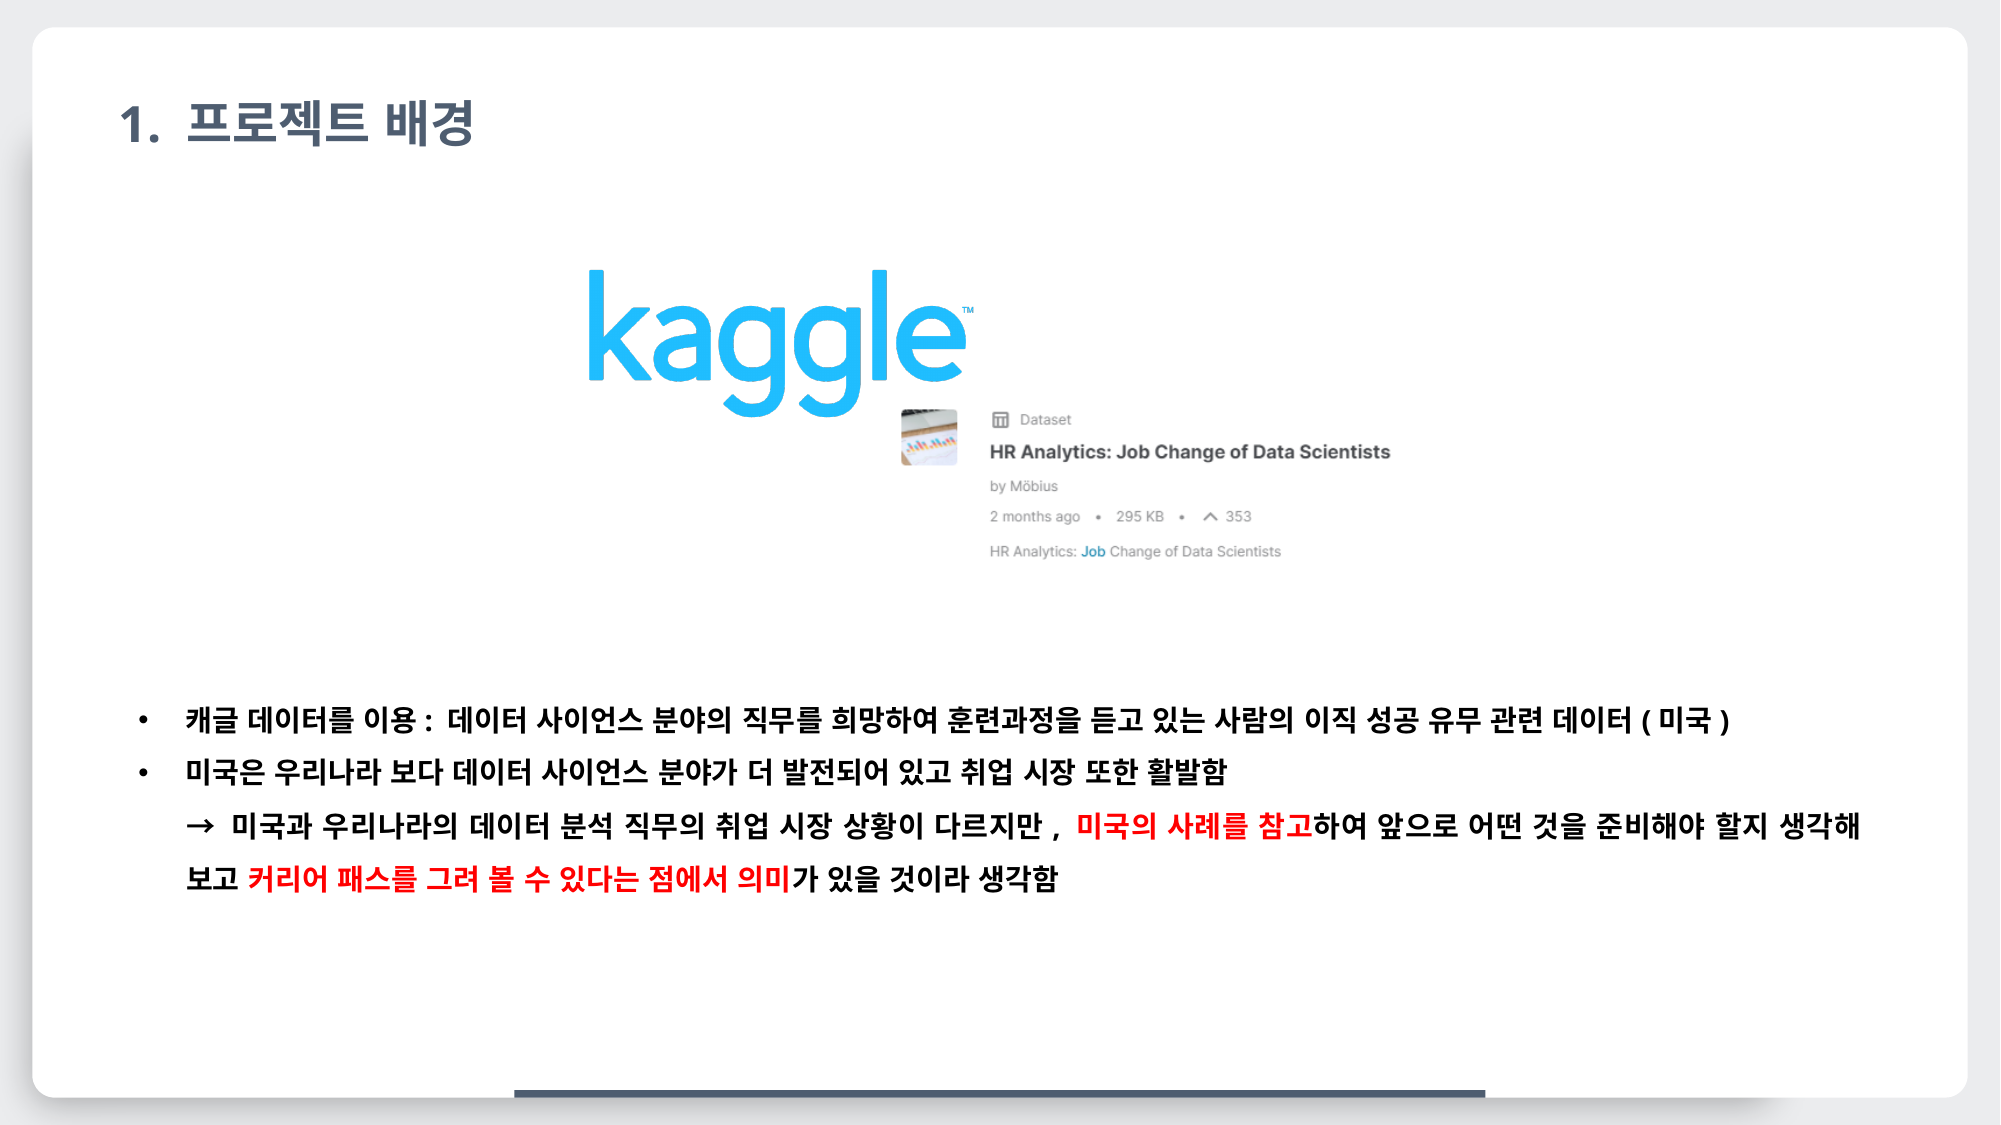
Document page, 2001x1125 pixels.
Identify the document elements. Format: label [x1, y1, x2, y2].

text_box [32, 27, 1968, 1098]
picture [558, 239, 1536, 574]
